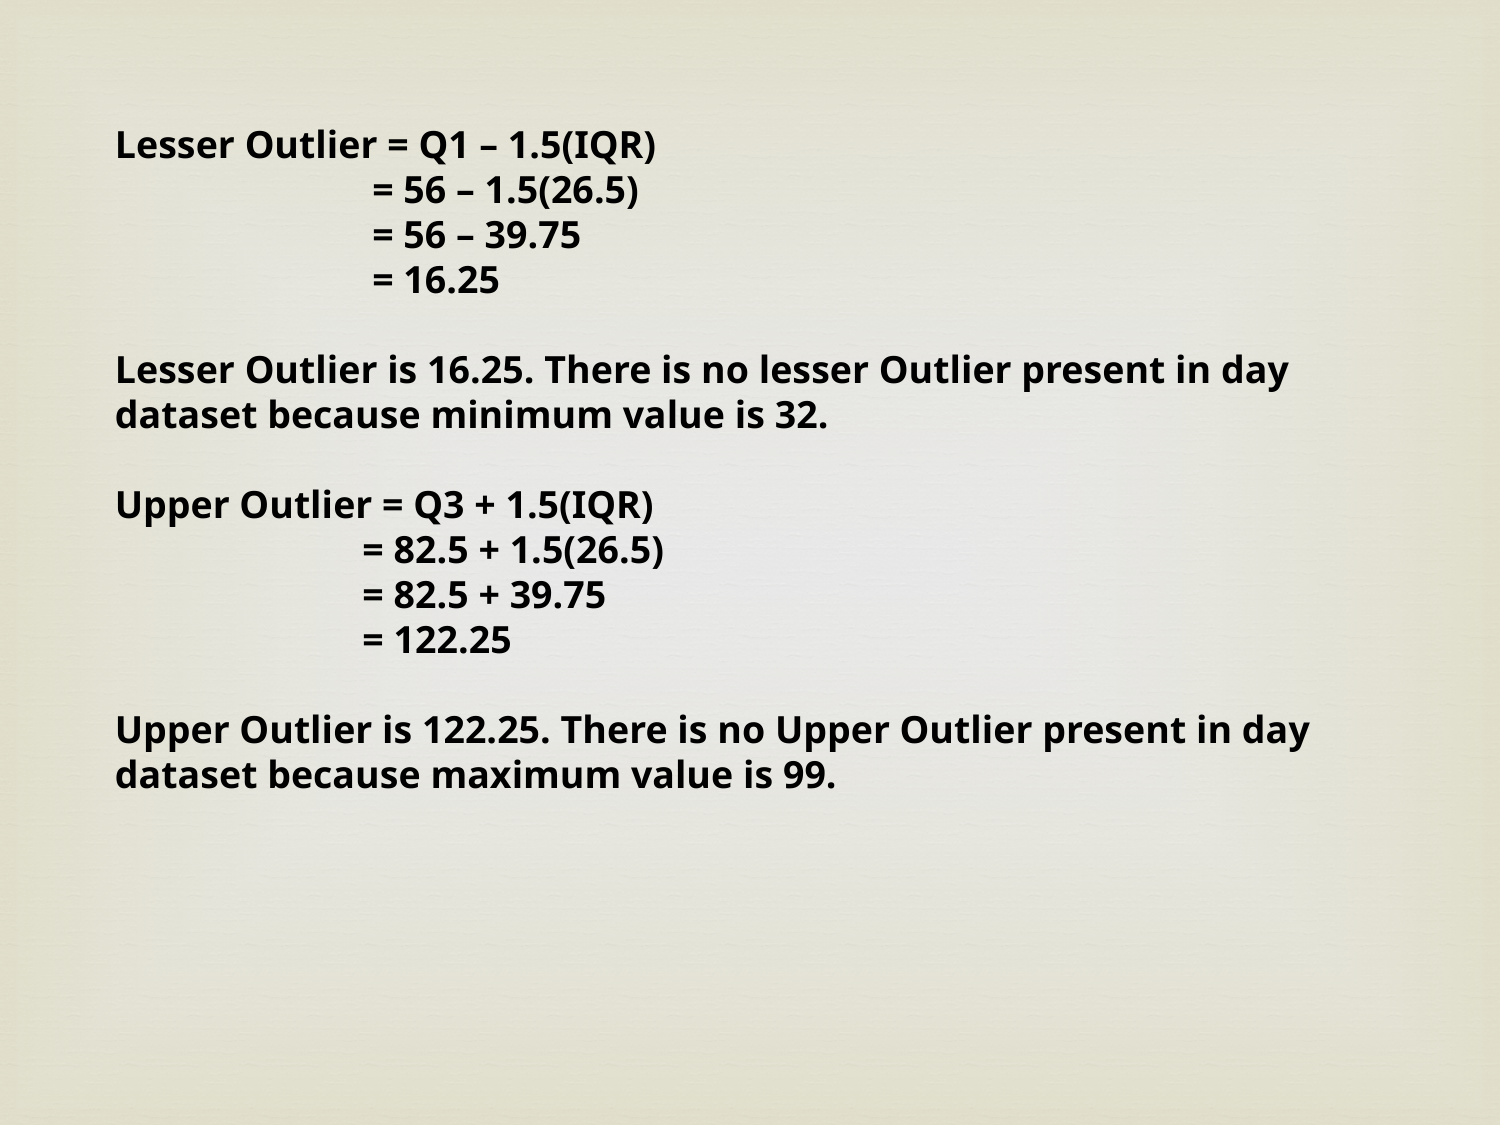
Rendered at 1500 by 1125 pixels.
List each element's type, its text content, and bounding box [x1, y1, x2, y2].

text_box Lesser Outlier = Q1 – 1.5(IQR) = 56 – 1.5(26.5) = 56 – 39.75 = 16.25 Lesser Outlier is 16.25. There is no lesser Outlier present in day dataset because minimum value is 32. Upper Outlier = Q3 + 1.5(IQR) = 82.5 + 1.5(26.5) = 82.5 + 39.75 = 122.25 Upper Outlier is 122.25. There is no Upper Outlier present in day dataset because maximum value is 99. [100, 113, 1447, 894]
